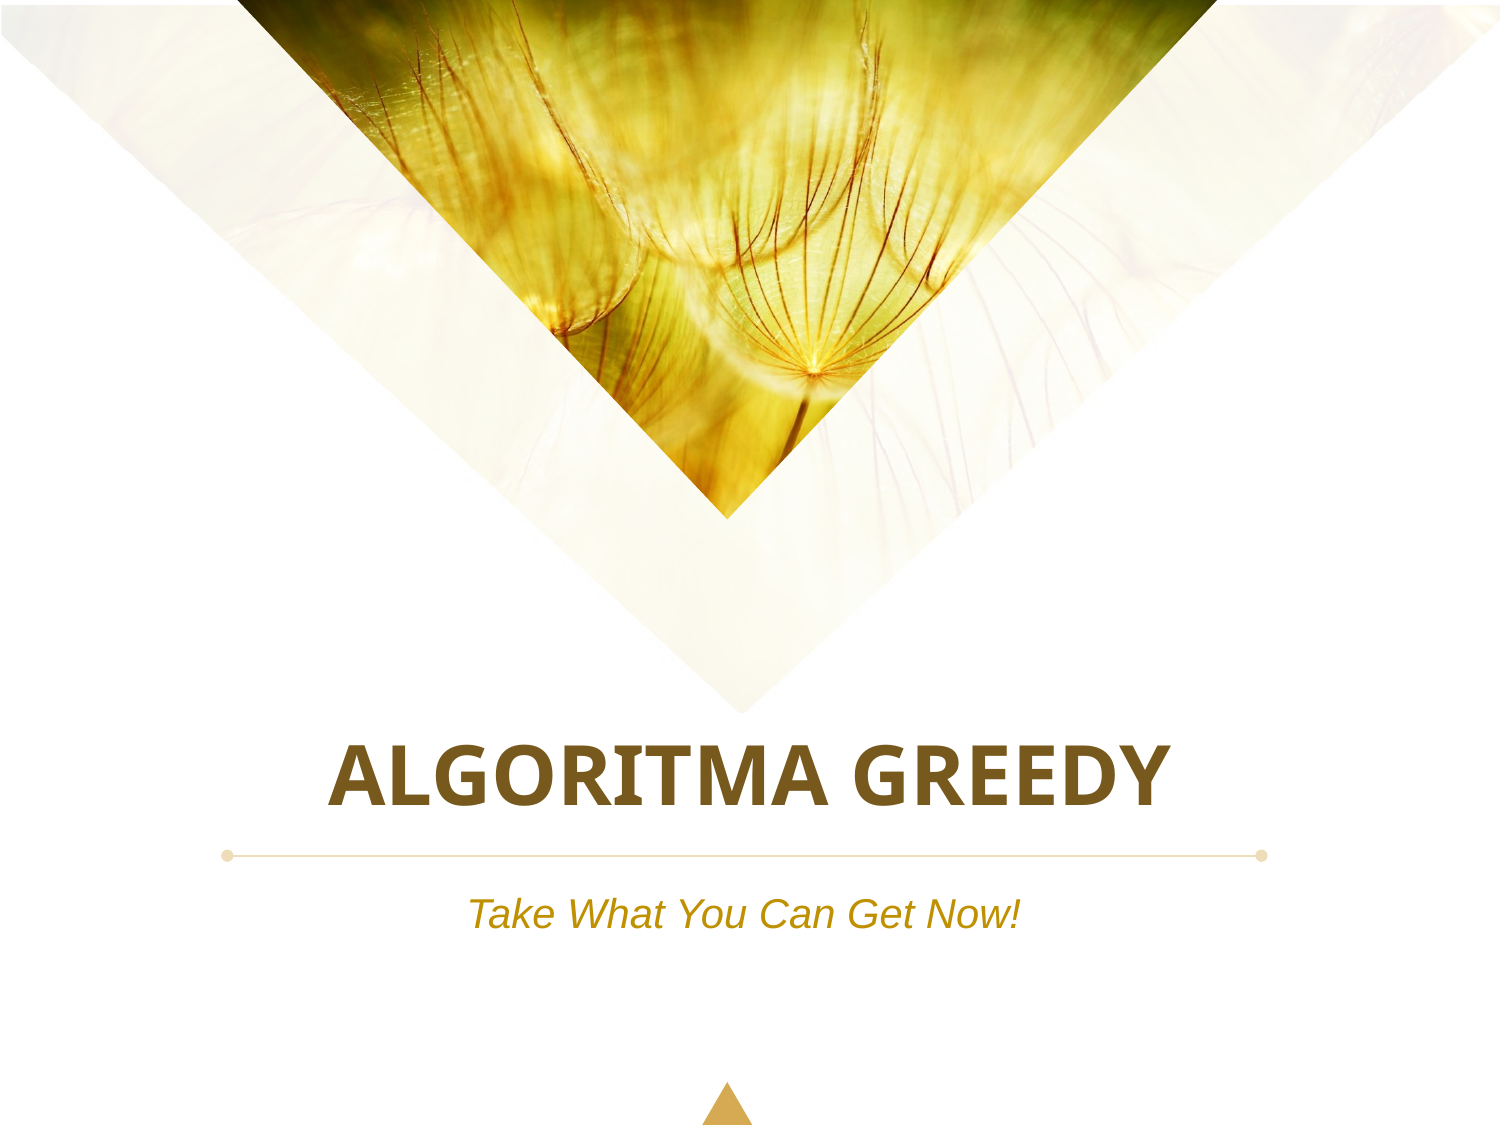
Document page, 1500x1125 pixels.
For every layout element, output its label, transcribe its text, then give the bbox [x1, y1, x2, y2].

title ALGORITMA GREEDY [225, 697, 1264, 849]
subtitle Take What You Can Get Now! [224, 874, 1263, 958]
picture [237, 0, 1218, 520]
